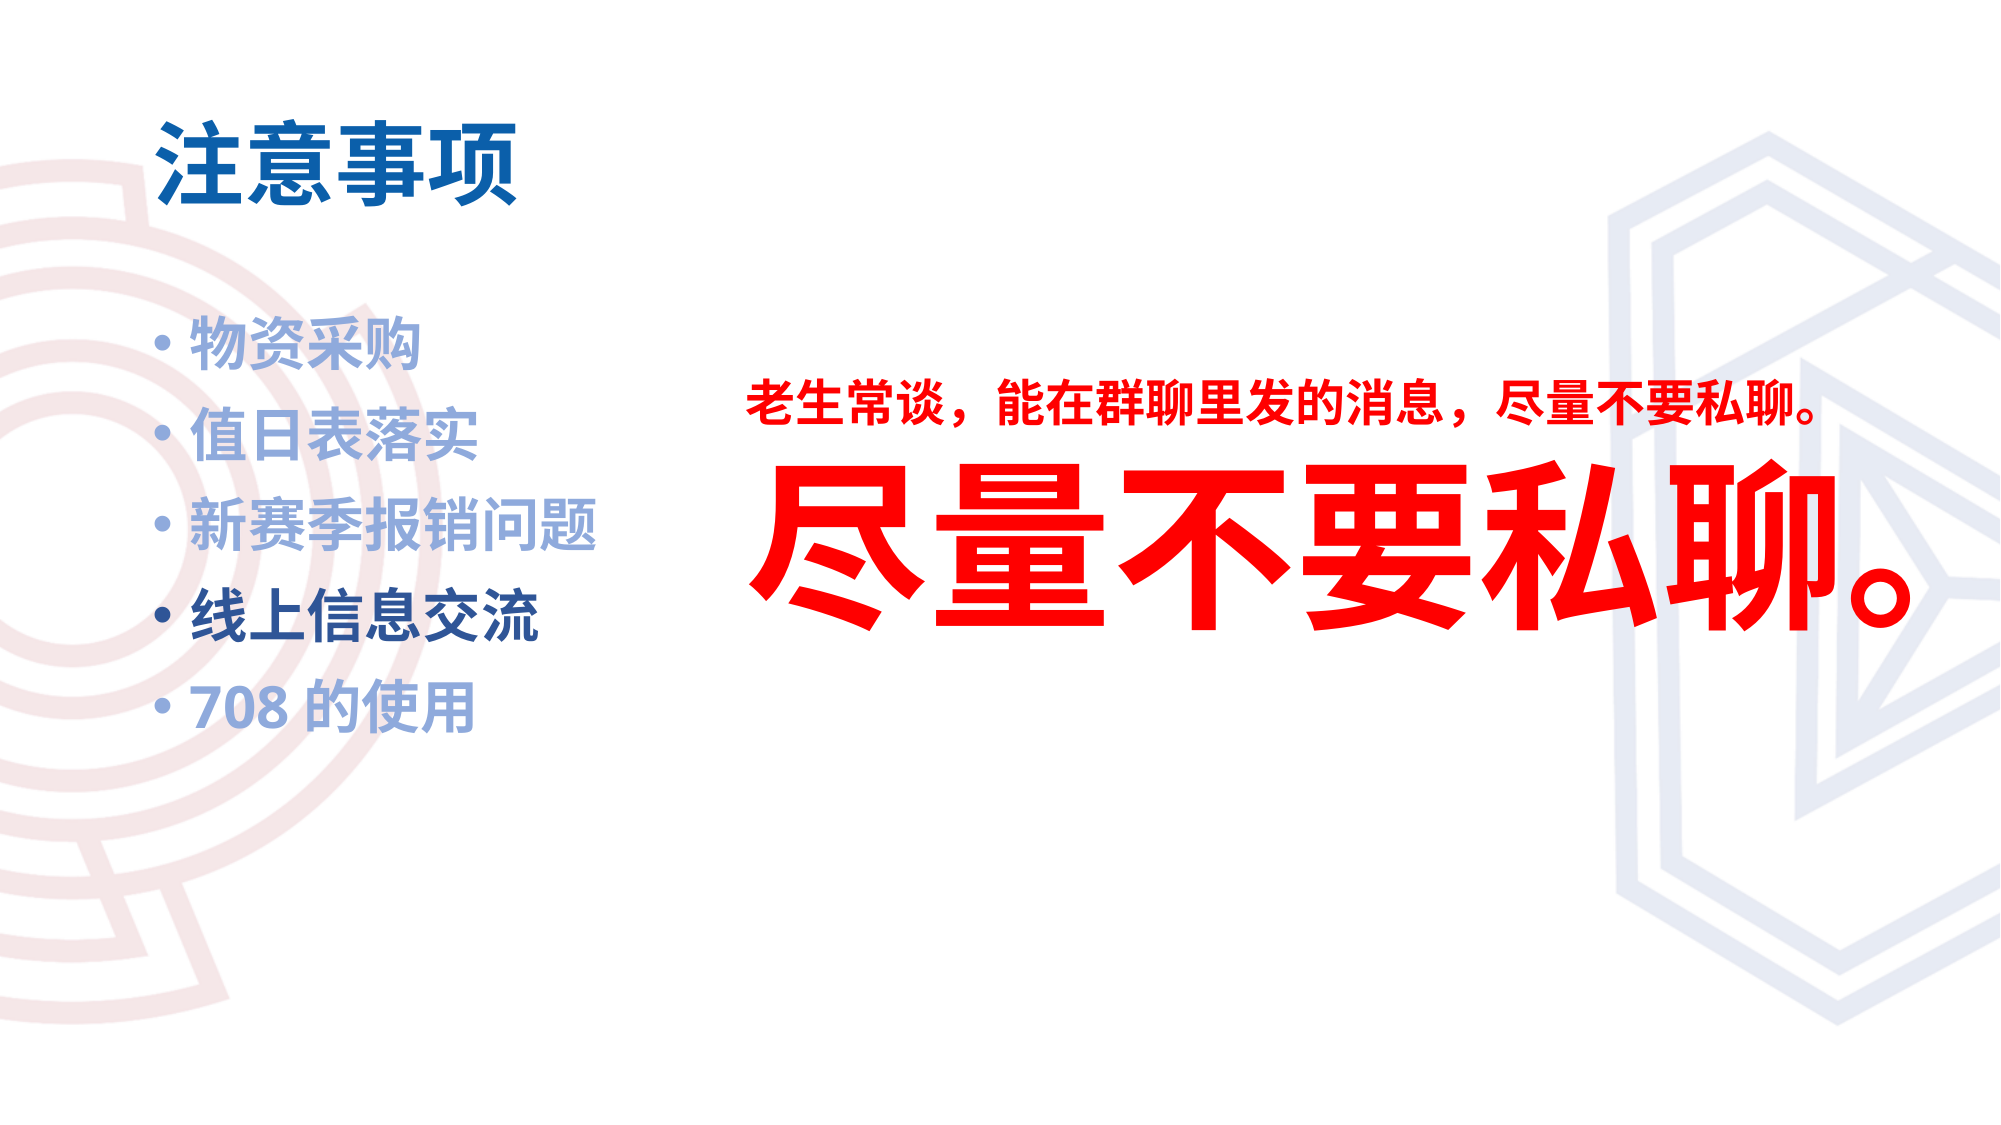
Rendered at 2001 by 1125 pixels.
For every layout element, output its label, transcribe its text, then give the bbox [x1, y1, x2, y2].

picture [0, 0, 2001, 1125]
title 注意事项 [137, 59, 1863, 278]
list 物资采购 值日表落实 新赛季报销问题 线上信息交流 708的使用 [137, 299, 1863, 1014]
text_box 老生常谈，能在群聊里发的消息，尽量不要私聊。尽量不要私聊。 [730, 363, 1887, 659]
